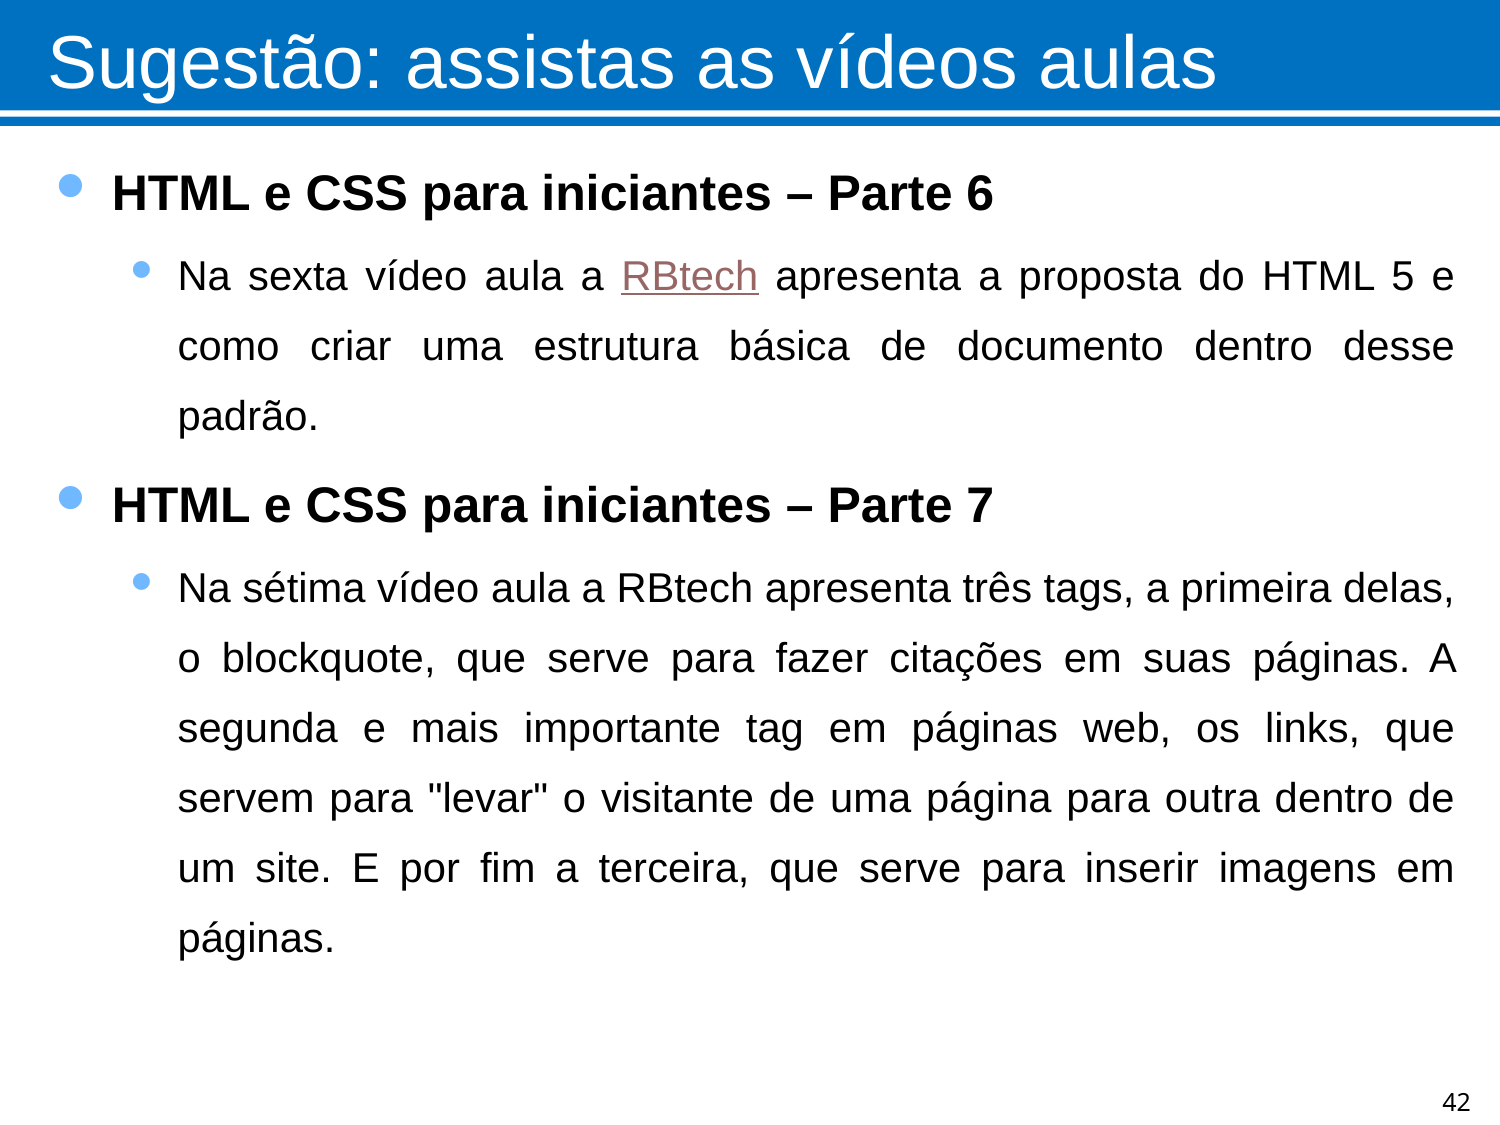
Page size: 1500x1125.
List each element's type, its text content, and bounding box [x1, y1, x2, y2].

title Sugestão: assistas as vídeos aulas [31, 0, 1500, 134]
list HTML e CSS para iniciantes – Parte 6 Na sexta vídeo aula a RBtech apresenta a proposta do HTML 5 e como criar uma estrutura básica de documento dentro desse padrão. HTML e CSS para iniciantes – Parte 7 Na sétima vídeo aula a RBtech apresenta três tags, a primeira delas, o blockquote, que serve para fazer citações em suas páginas. A segunda e mais importante tag em páginas web, os links, que servem para "levar" o visitante de uma página para outra dentro de um site. E por fim a terceira, que serve para inserir imagens em páginas. [40, 128, 1471, 1051]
slide_number 42 [1135, 1052, 1487, 1125]
